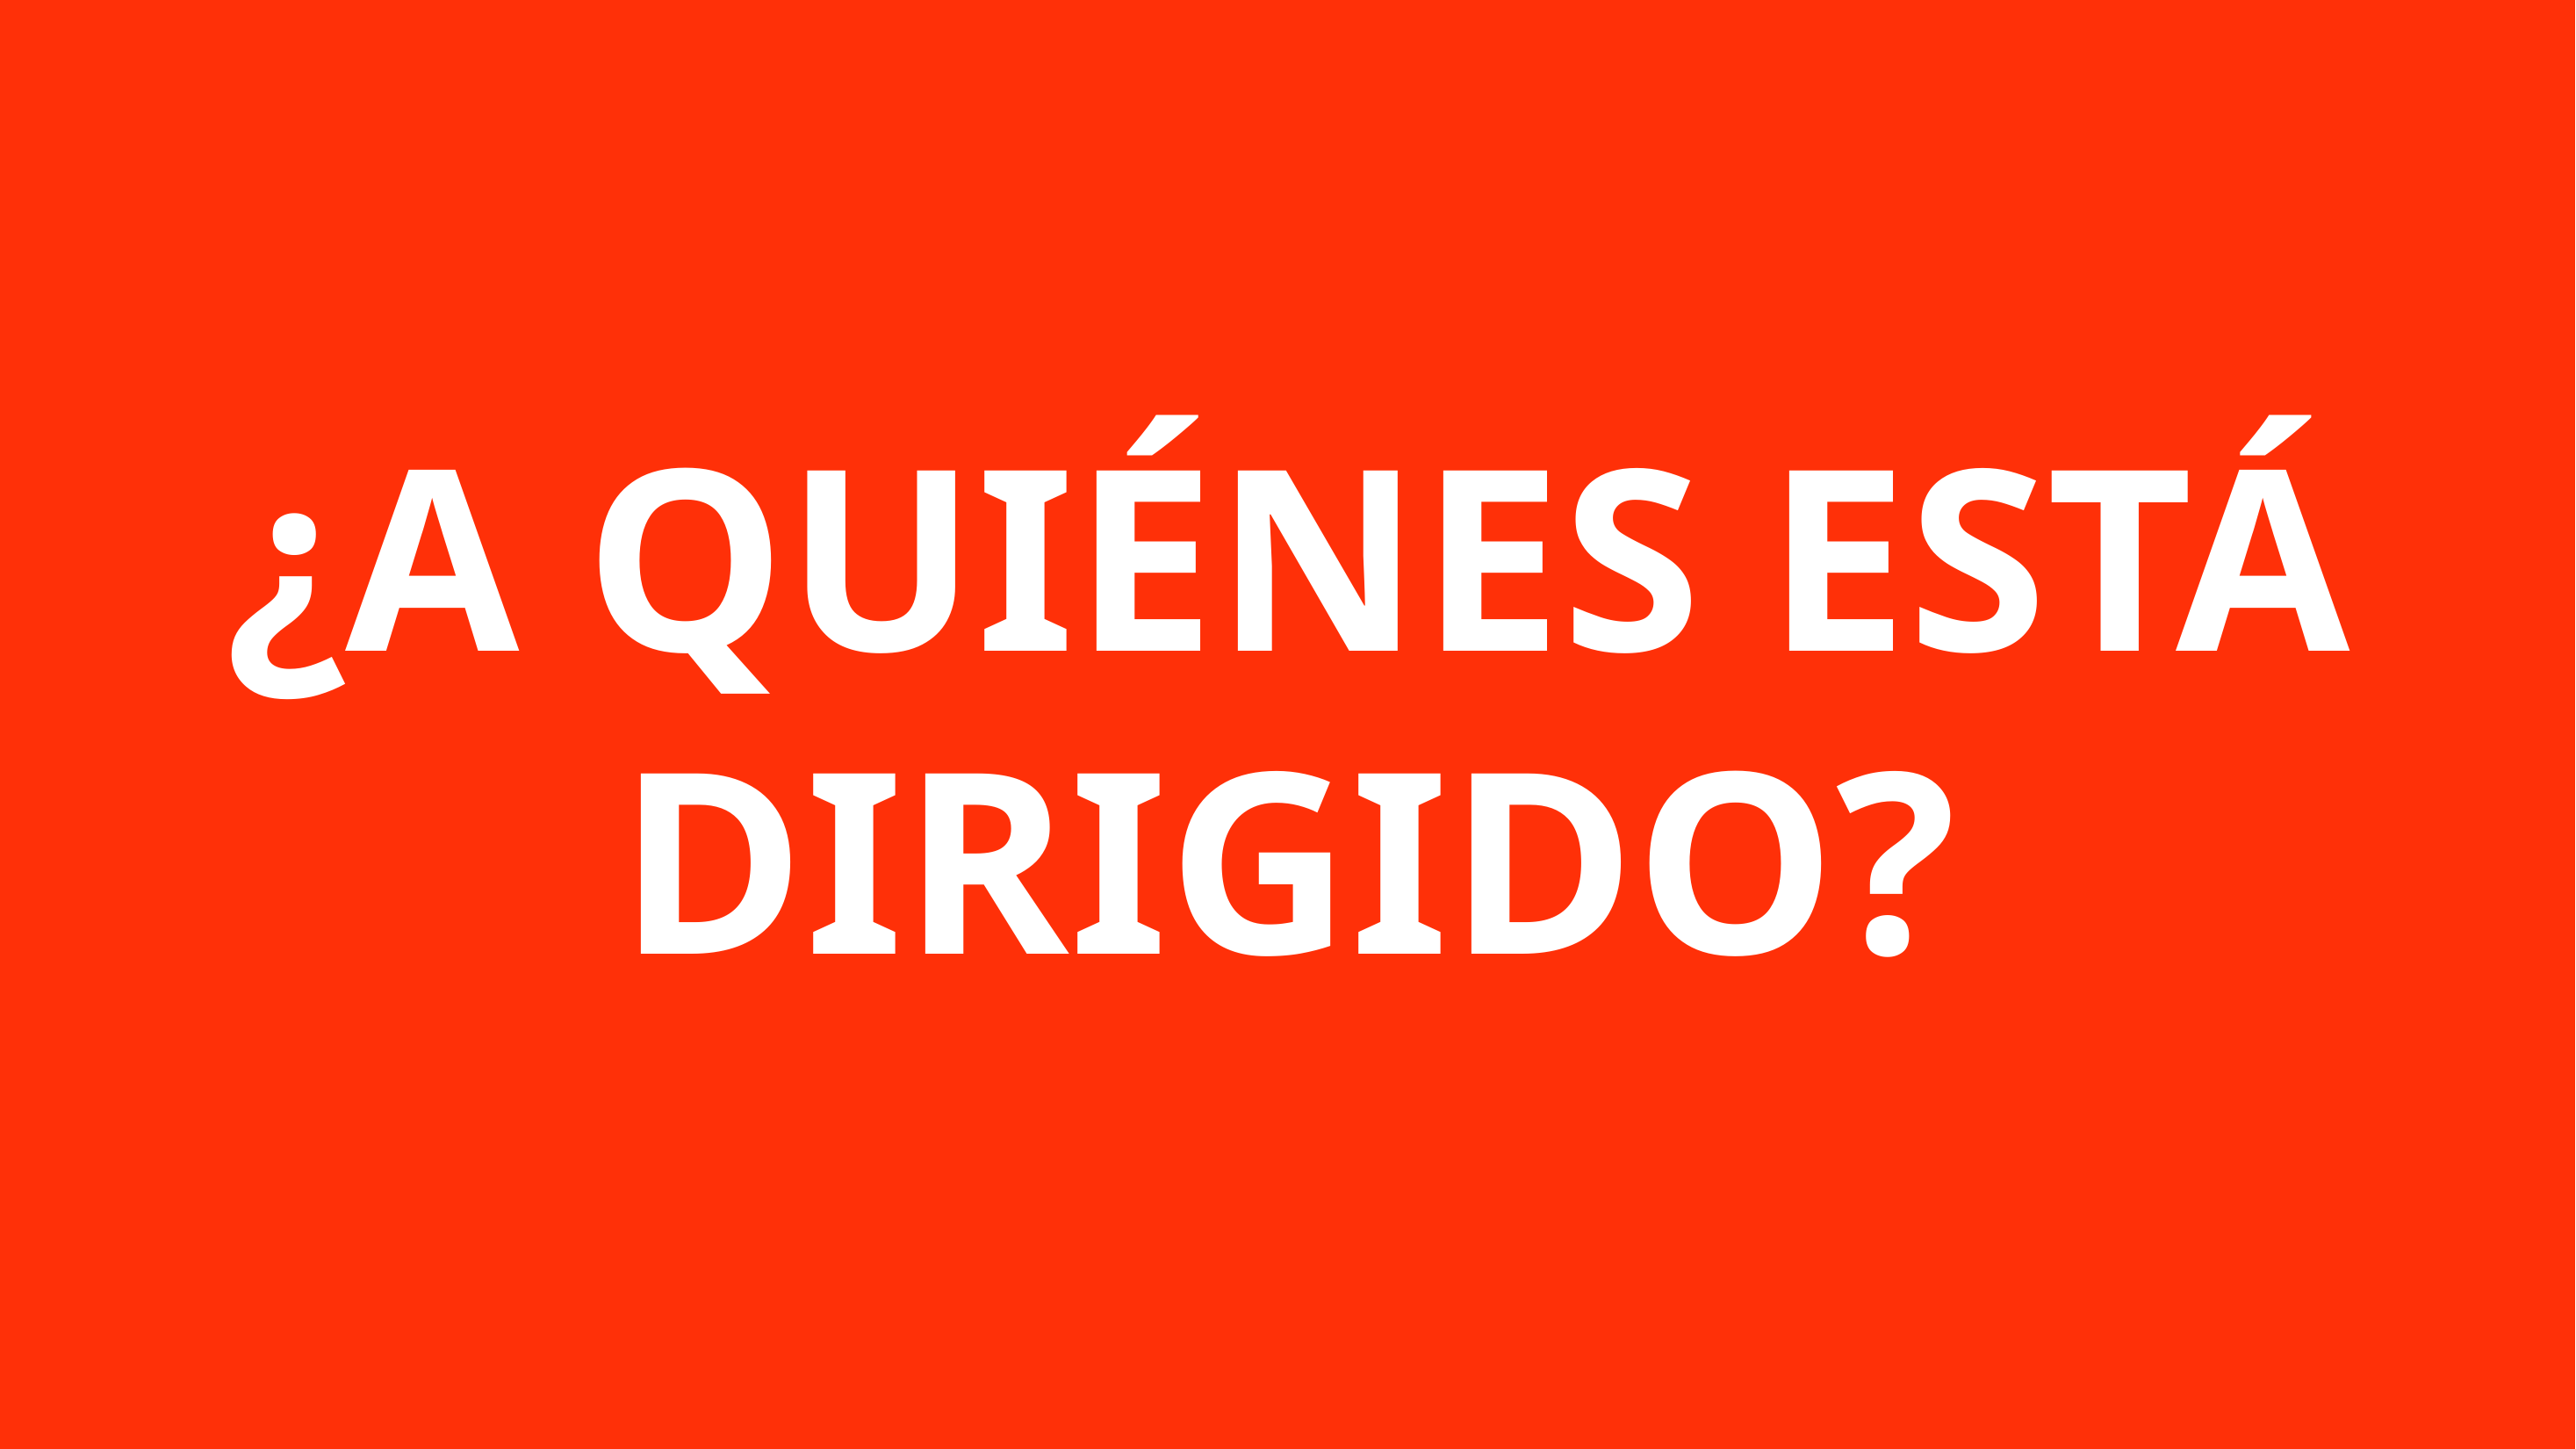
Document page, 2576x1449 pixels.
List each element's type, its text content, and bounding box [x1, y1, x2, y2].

text_box ¿A QUIÉNES ESTÁ DIRIGIDO? [128, 392, 2447, 1050]
